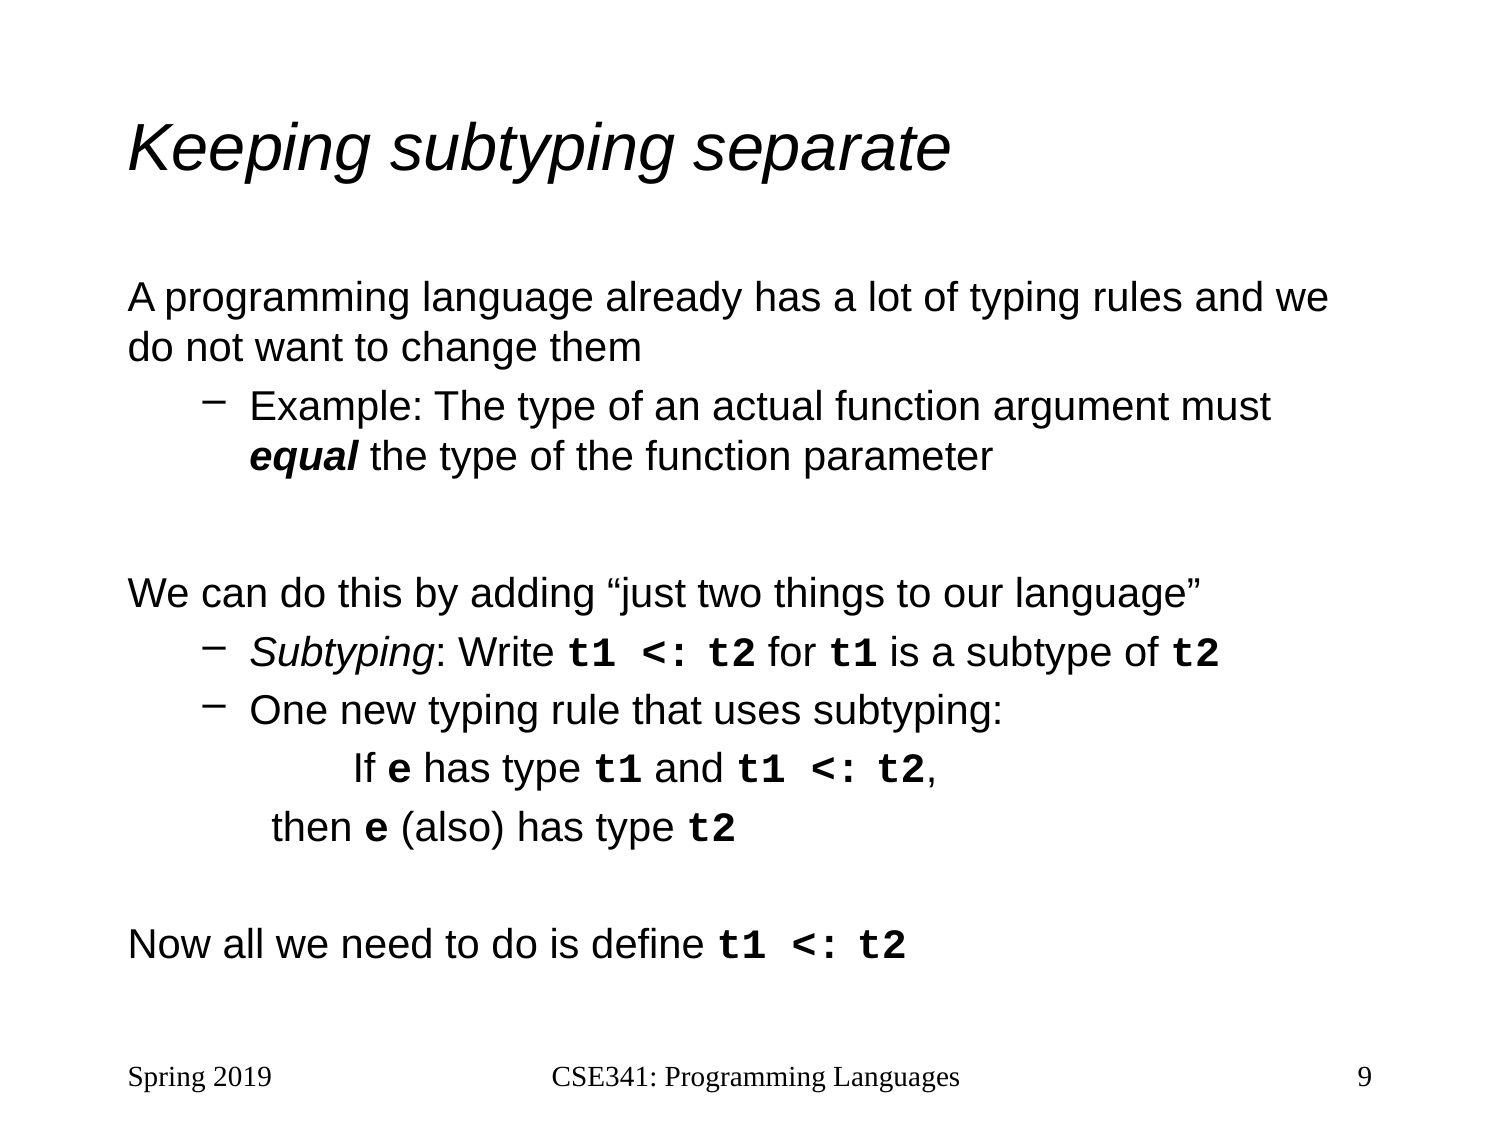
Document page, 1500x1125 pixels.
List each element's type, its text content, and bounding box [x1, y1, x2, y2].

slide_number 9 [1074, 1049, 1388, 1125]
title Keeping subtyping separate [112, 49, 1388, 238]
footer CSE341: Programming Languages [474, 1049, 1038, 1125]
slide_number Spring 2019 [112, 1049, 426, 1125]
list A programming language already has a lot of typing rules and we do not want to change them Example: The type of an actual function argument must equal the type of the function parameter We can do this by adding “just two things to our language” Subtyping: Write t1 <: t2 for t1 is a subtype of t2 One new typing rule that uses subtyping: If e has type t1 and t1 <: t2, then e (also) has type t2 Now all we need to do is define t1 <: t2 [112, 262, 1388, 1001]
